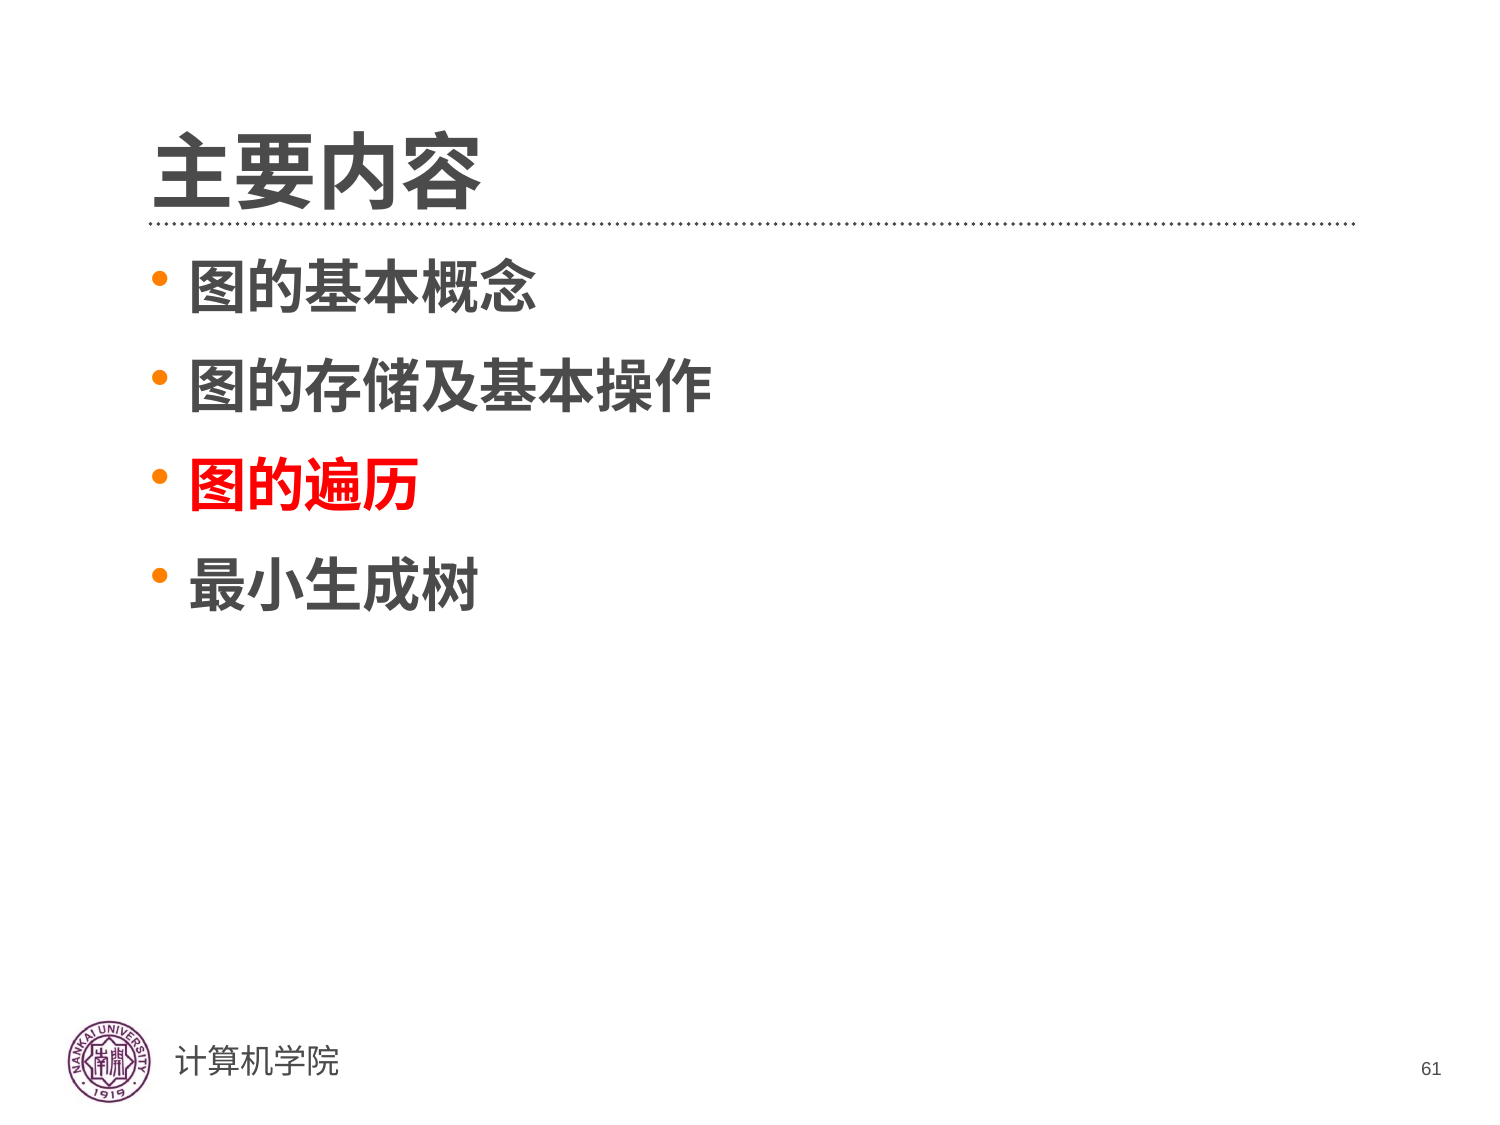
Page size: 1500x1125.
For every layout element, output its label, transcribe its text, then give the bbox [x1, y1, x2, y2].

picture [64, 1017, 154, 1106]
slide_number 61 [1308, 1048, 1458, 1093]
title 主要内容 [150, 82, 1360, 221]
list 图的基本概念 图的存储及基本操作 图的遍历 最小生成树 [150, 250, 1360, 1001]
